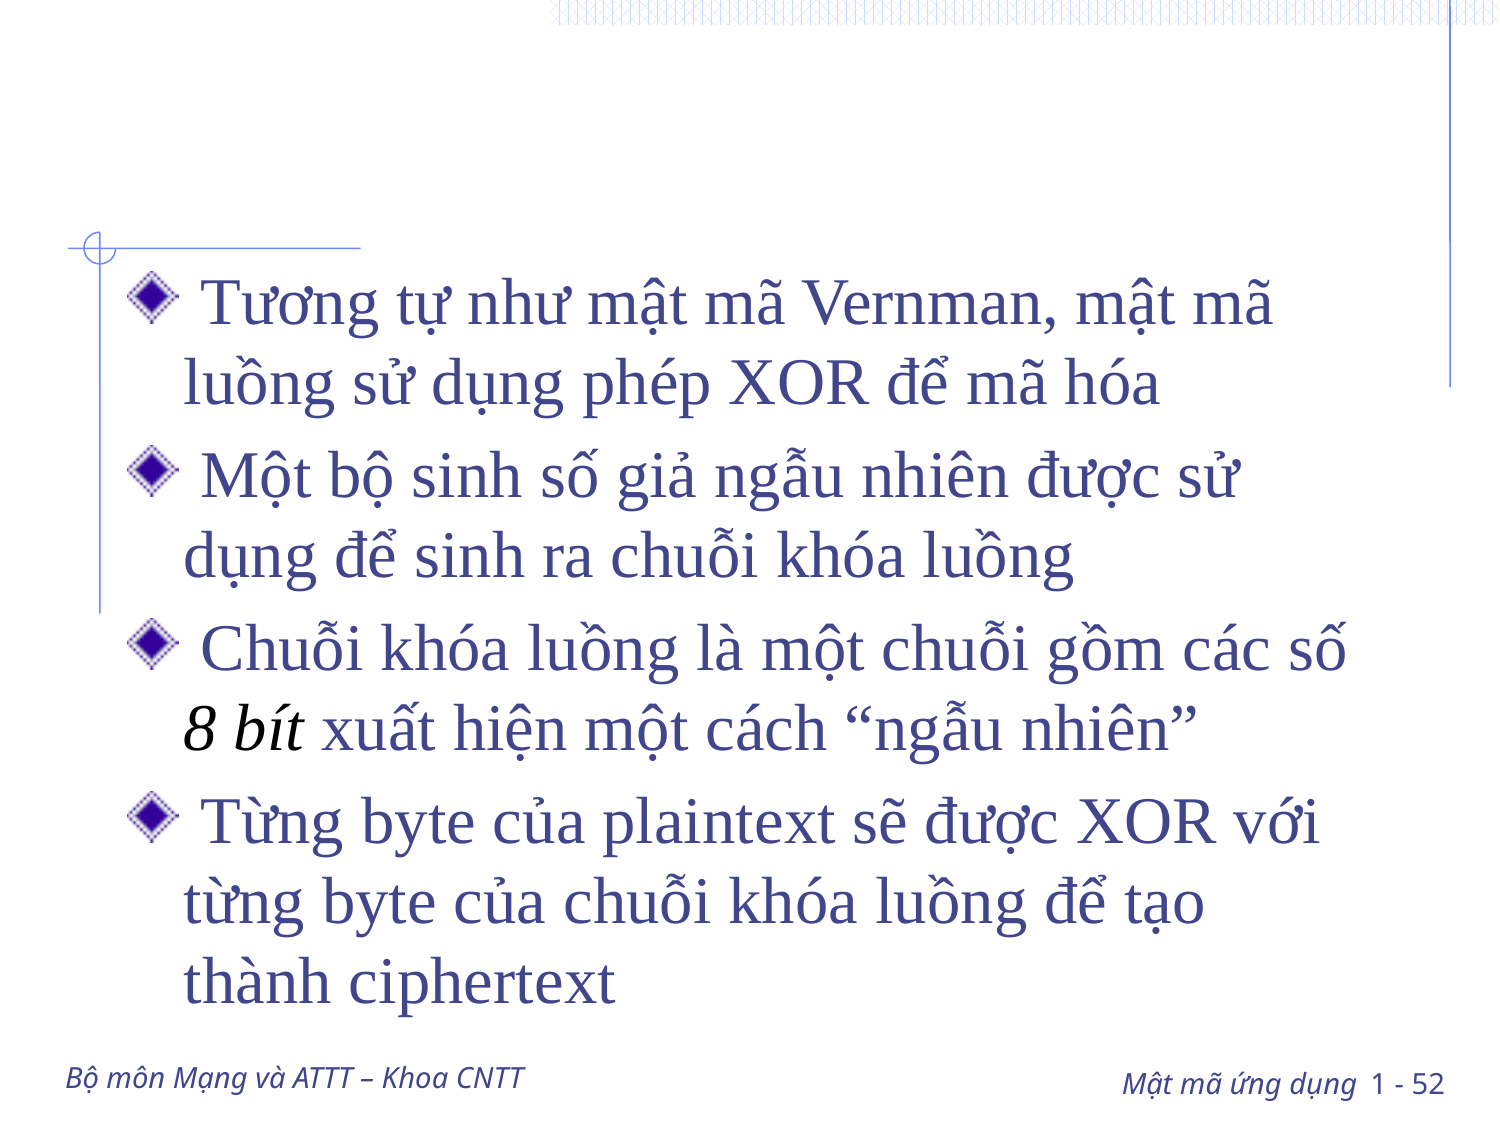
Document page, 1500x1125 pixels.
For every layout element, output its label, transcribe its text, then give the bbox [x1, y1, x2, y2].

picture [127, 271, 179, 324]
slide_number Bộ môn Mạng và ATTT – Khoa CNTT [50, 1027, 638, 1103]
picture [127, 618, 179, 670]
picture [127, 791, 179, 843]
list Tương tự như mật mã Vernman, mật mã luồng sử dụng phép XOR để mã hóa Một bộ sinh số giả ngẫu nhiên được sử dụng để sinh ra chuỗi khóa luồng Chuỗi khóa luồng là một chuỗi gồm các số 8 bít xuất hiện một cách “ngẫu nhiên” Từng byte của plaintext sẽ được XOR với từng byte của chuỗi khóa luồng để tạo thành ciphertext [112, 249, 1388, 1038]
picture [127, 445, 179, 497]
